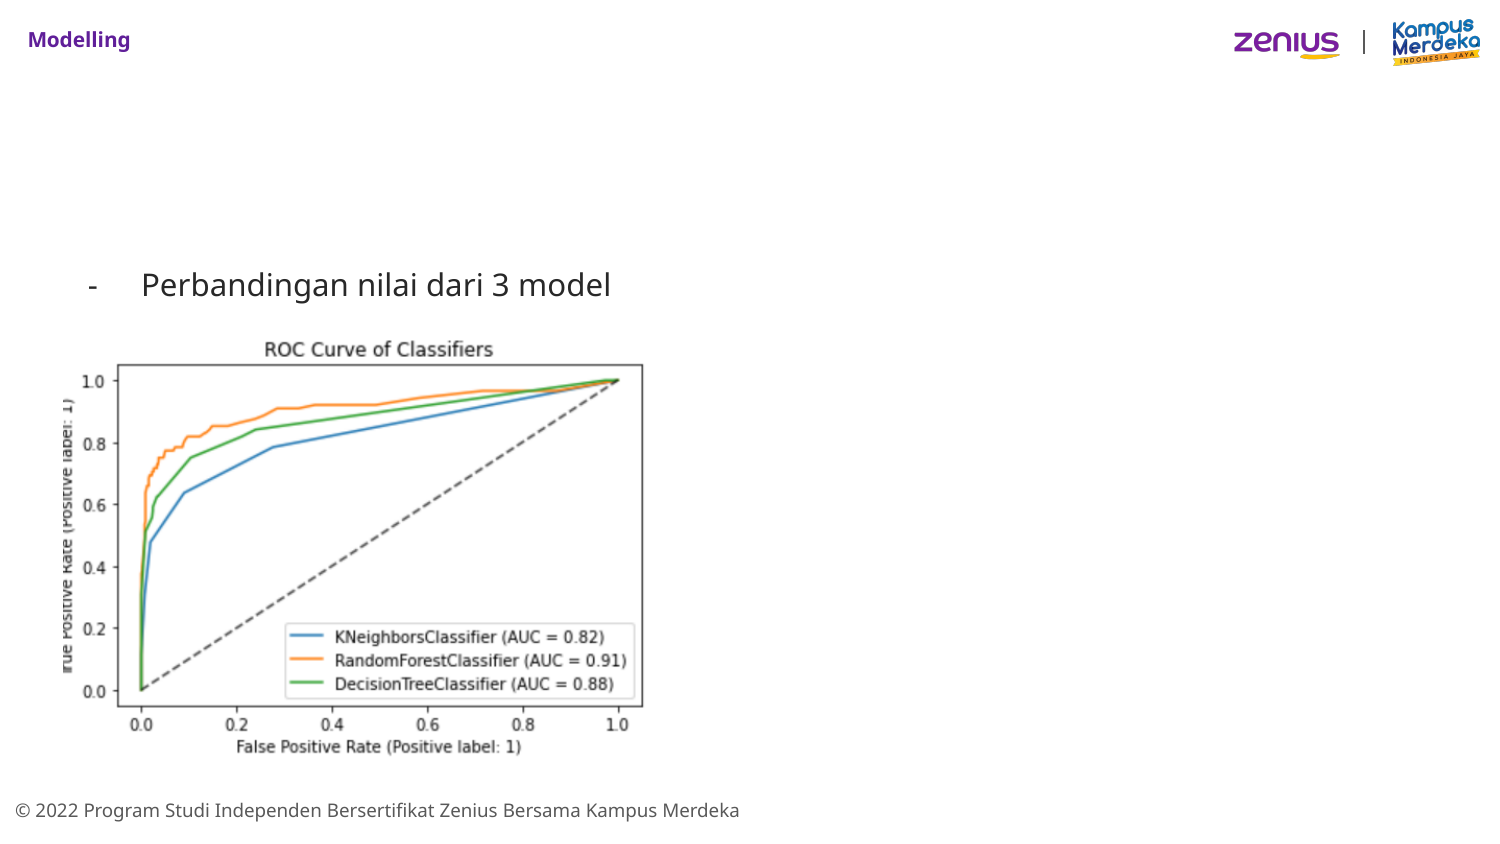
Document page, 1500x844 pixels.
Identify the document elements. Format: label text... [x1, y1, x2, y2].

picture [63, 334, 665, 761]
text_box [1230, 15, 1480, 69]
list Perbandingan nilai dari 3 model [51, 244, 1353, 725]
text_box Modelling [12, 14, 1011, 65]
text_box © 2022 Program Studi Independen Bersertifikat Zenius Bersama Kampus Merdeka [0, 787, 1468, 833]
